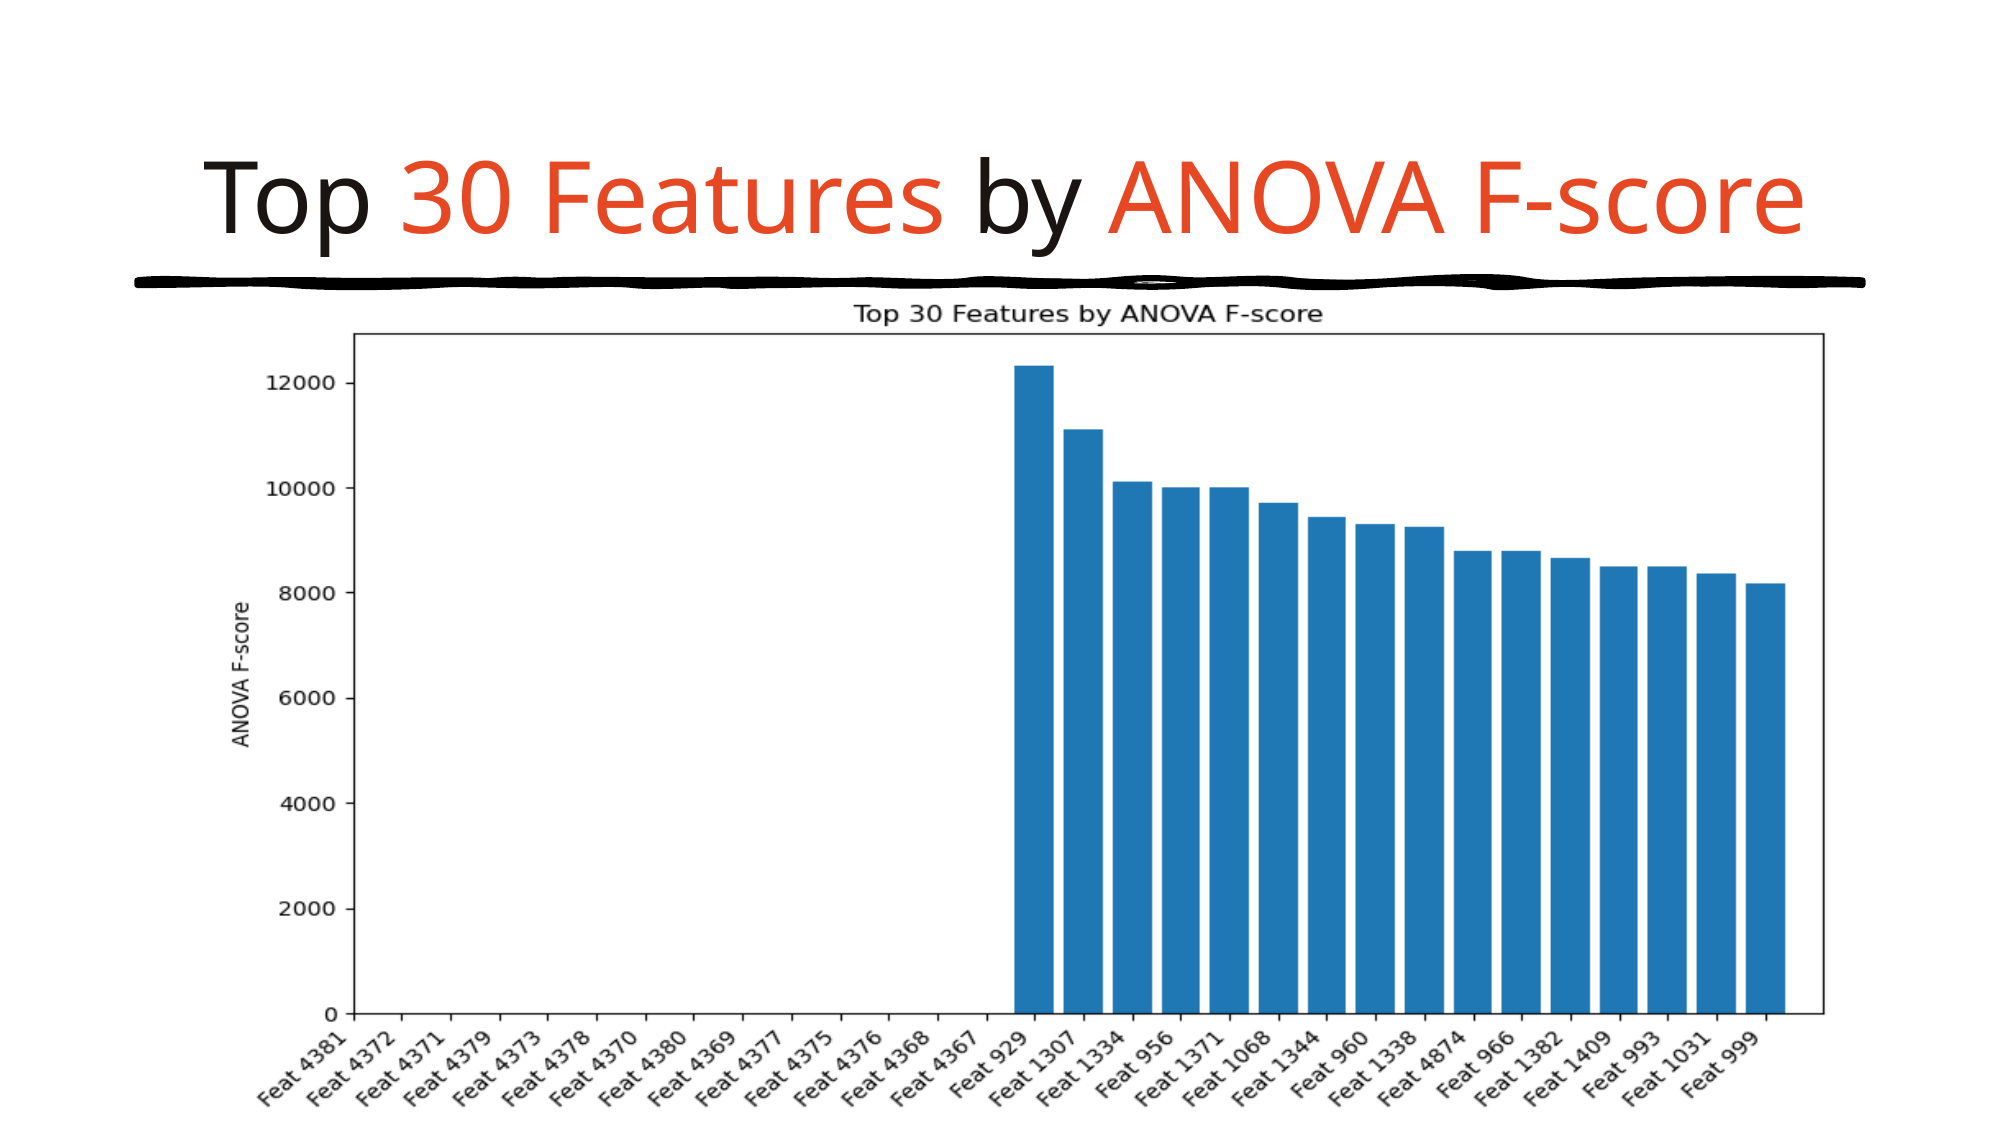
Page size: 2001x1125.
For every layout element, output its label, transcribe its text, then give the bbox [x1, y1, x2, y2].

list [216, 291, 1838, 1125]
text_box Top 30 Features by ANOVA F-score [162, 84, 1888, 303]
